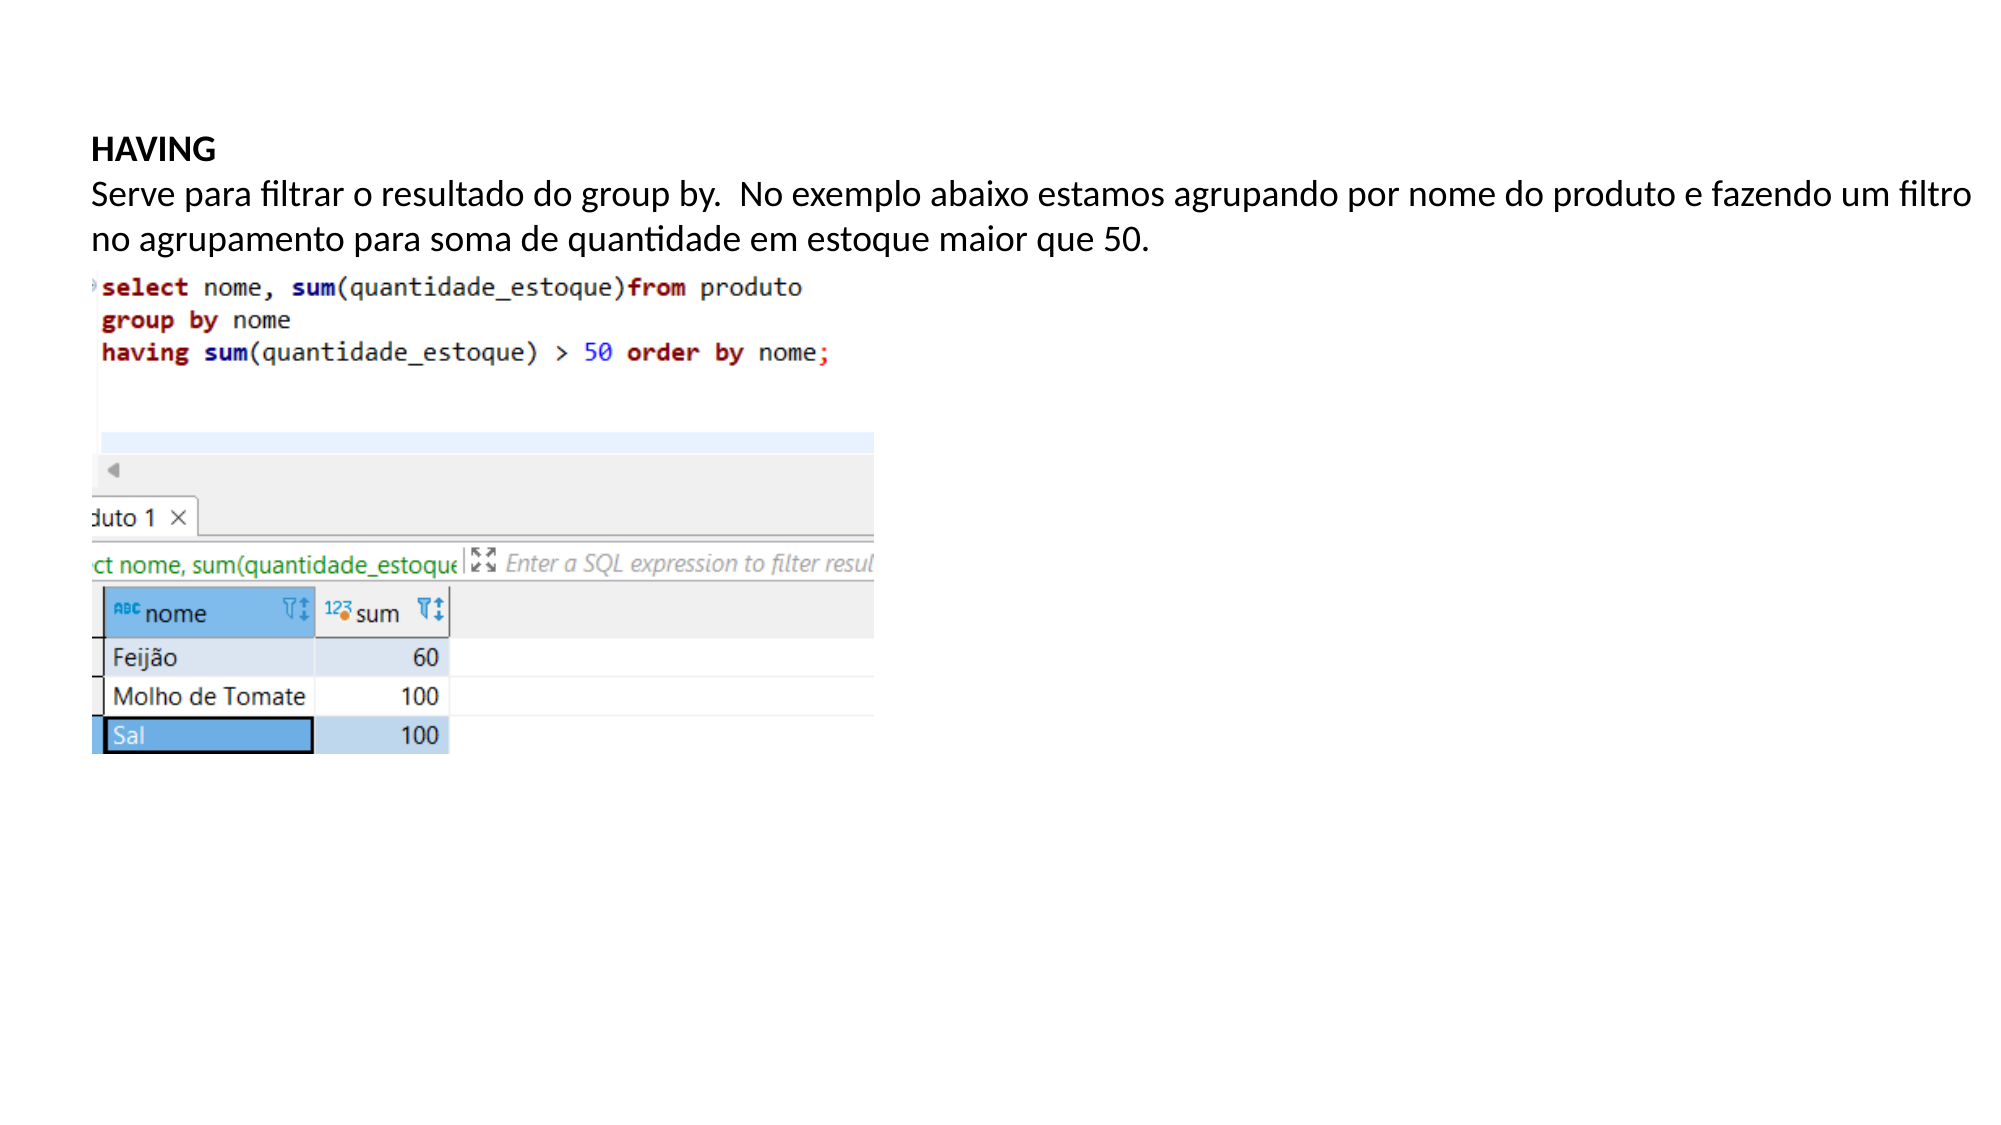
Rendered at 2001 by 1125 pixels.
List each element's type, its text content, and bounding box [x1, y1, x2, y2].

text_box HAVING Serve para filtrar o resultado do group by. No exemplo abaixo estamos agrupando por nome do produto e fazendo um filtro no agrupamento para soma de quantidade em estoque maior que 50. [76, 116, 2000, 267]
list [91, 270, 874, 754]
